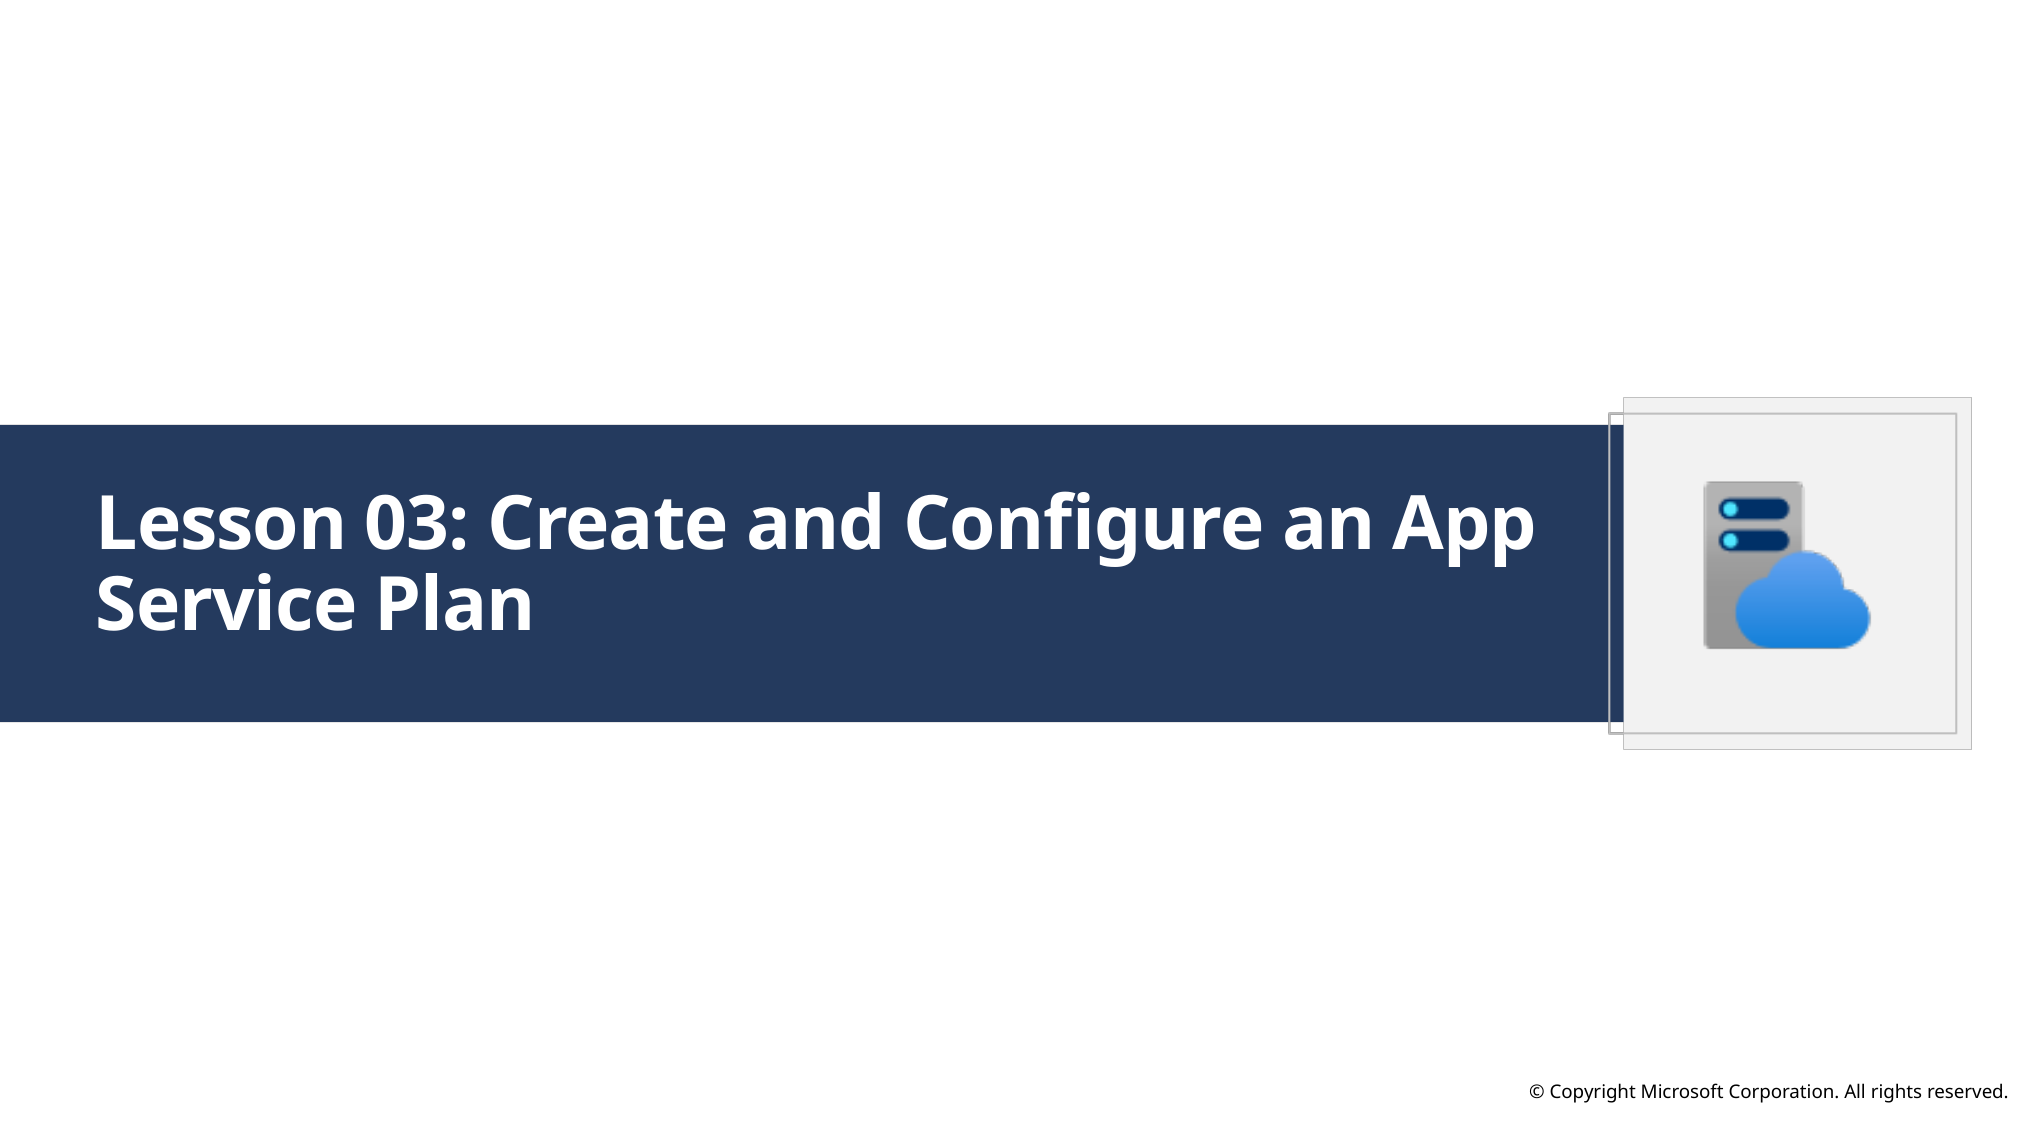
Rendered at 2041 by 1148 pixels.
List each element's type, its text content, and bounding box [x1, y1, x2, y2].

picture [0, 0, 2041, 1148]
title Lesson 03: Create and Configure an App Service Plan [95, 483, 1584, 648]
